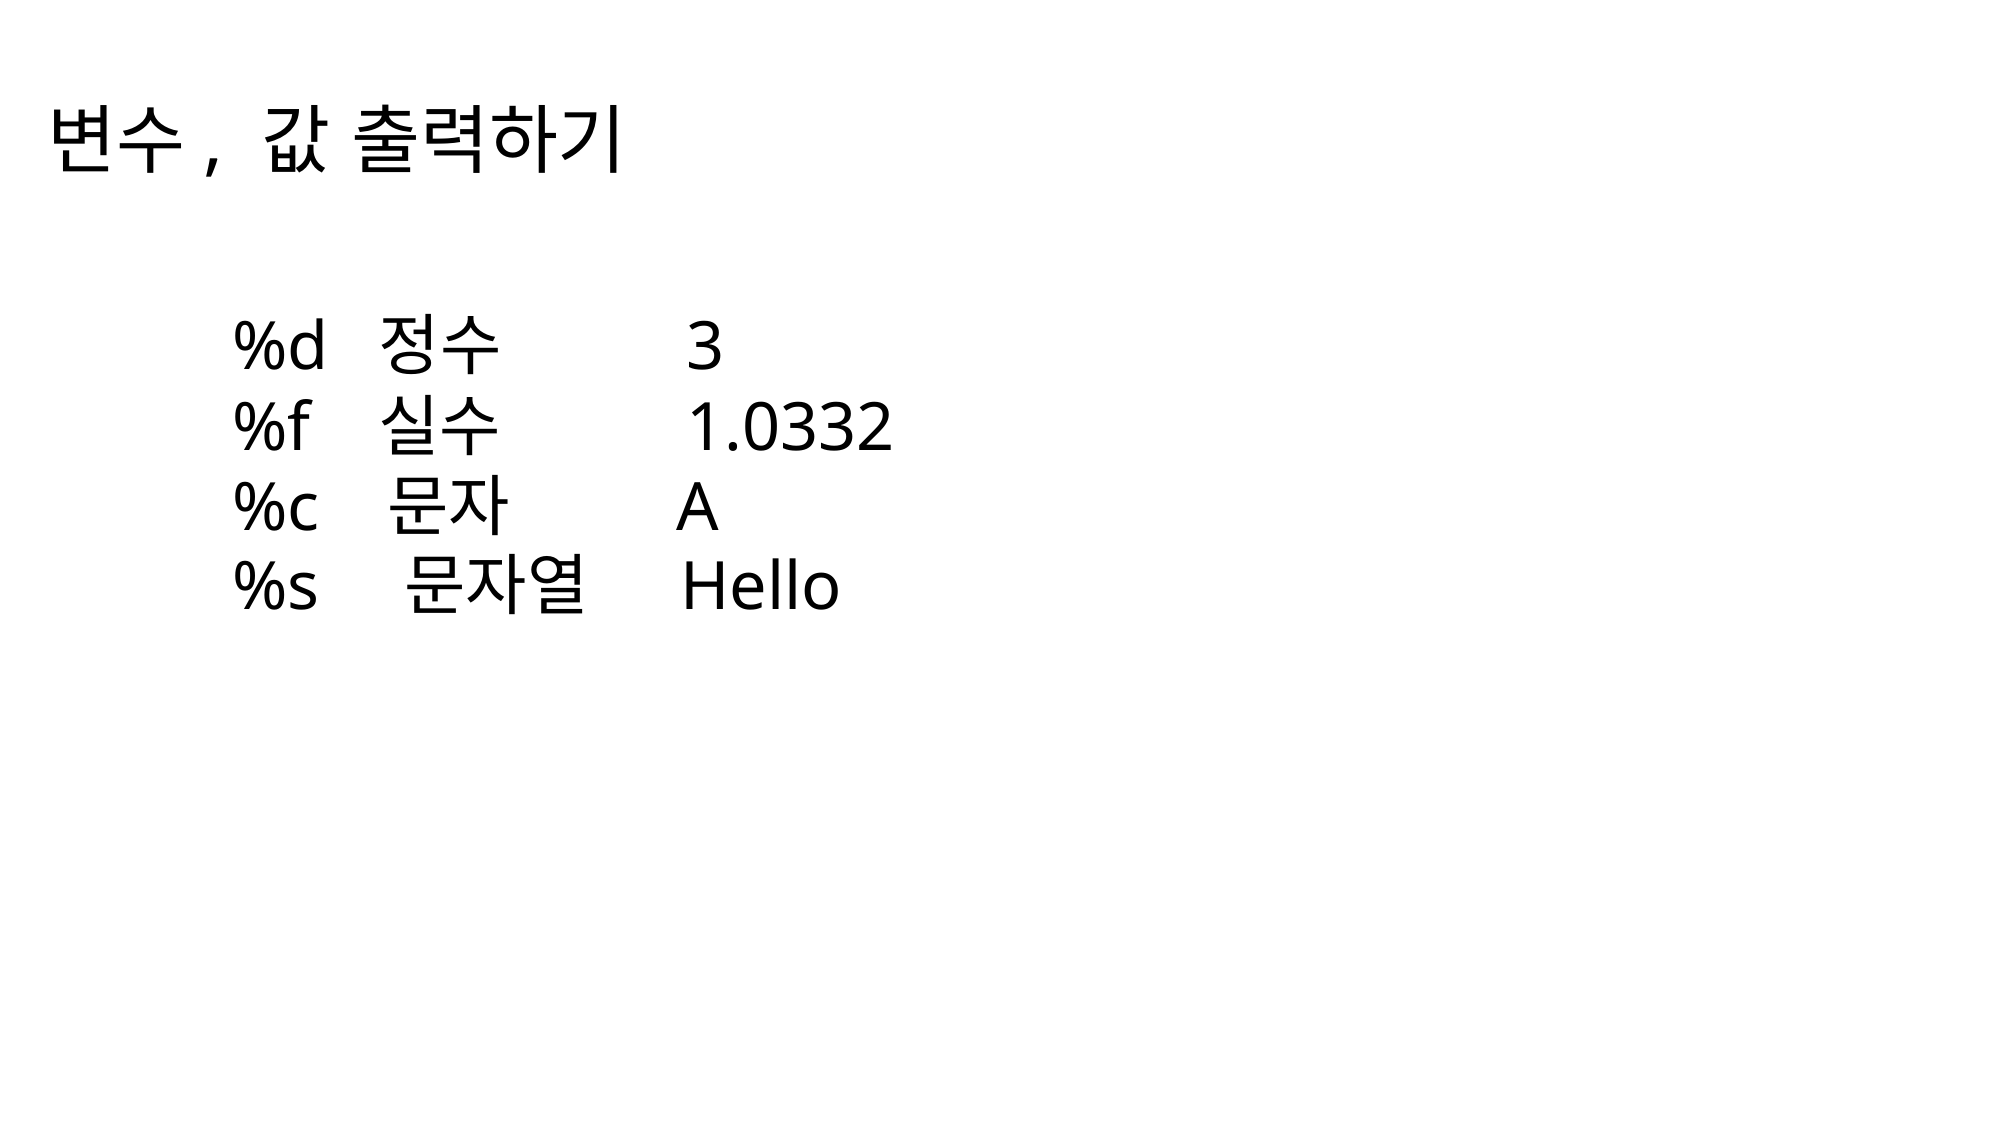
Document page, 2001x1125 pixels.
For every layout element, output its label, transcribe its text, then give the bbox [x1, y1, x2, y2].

text_box 변수, 값 출력하기 [33, 85, 643, 191]
text_box %d 정수 3 %f 실수 1.0332 %c 문자 A %s 문자열 Hello [217, 296, 1481, 631]
